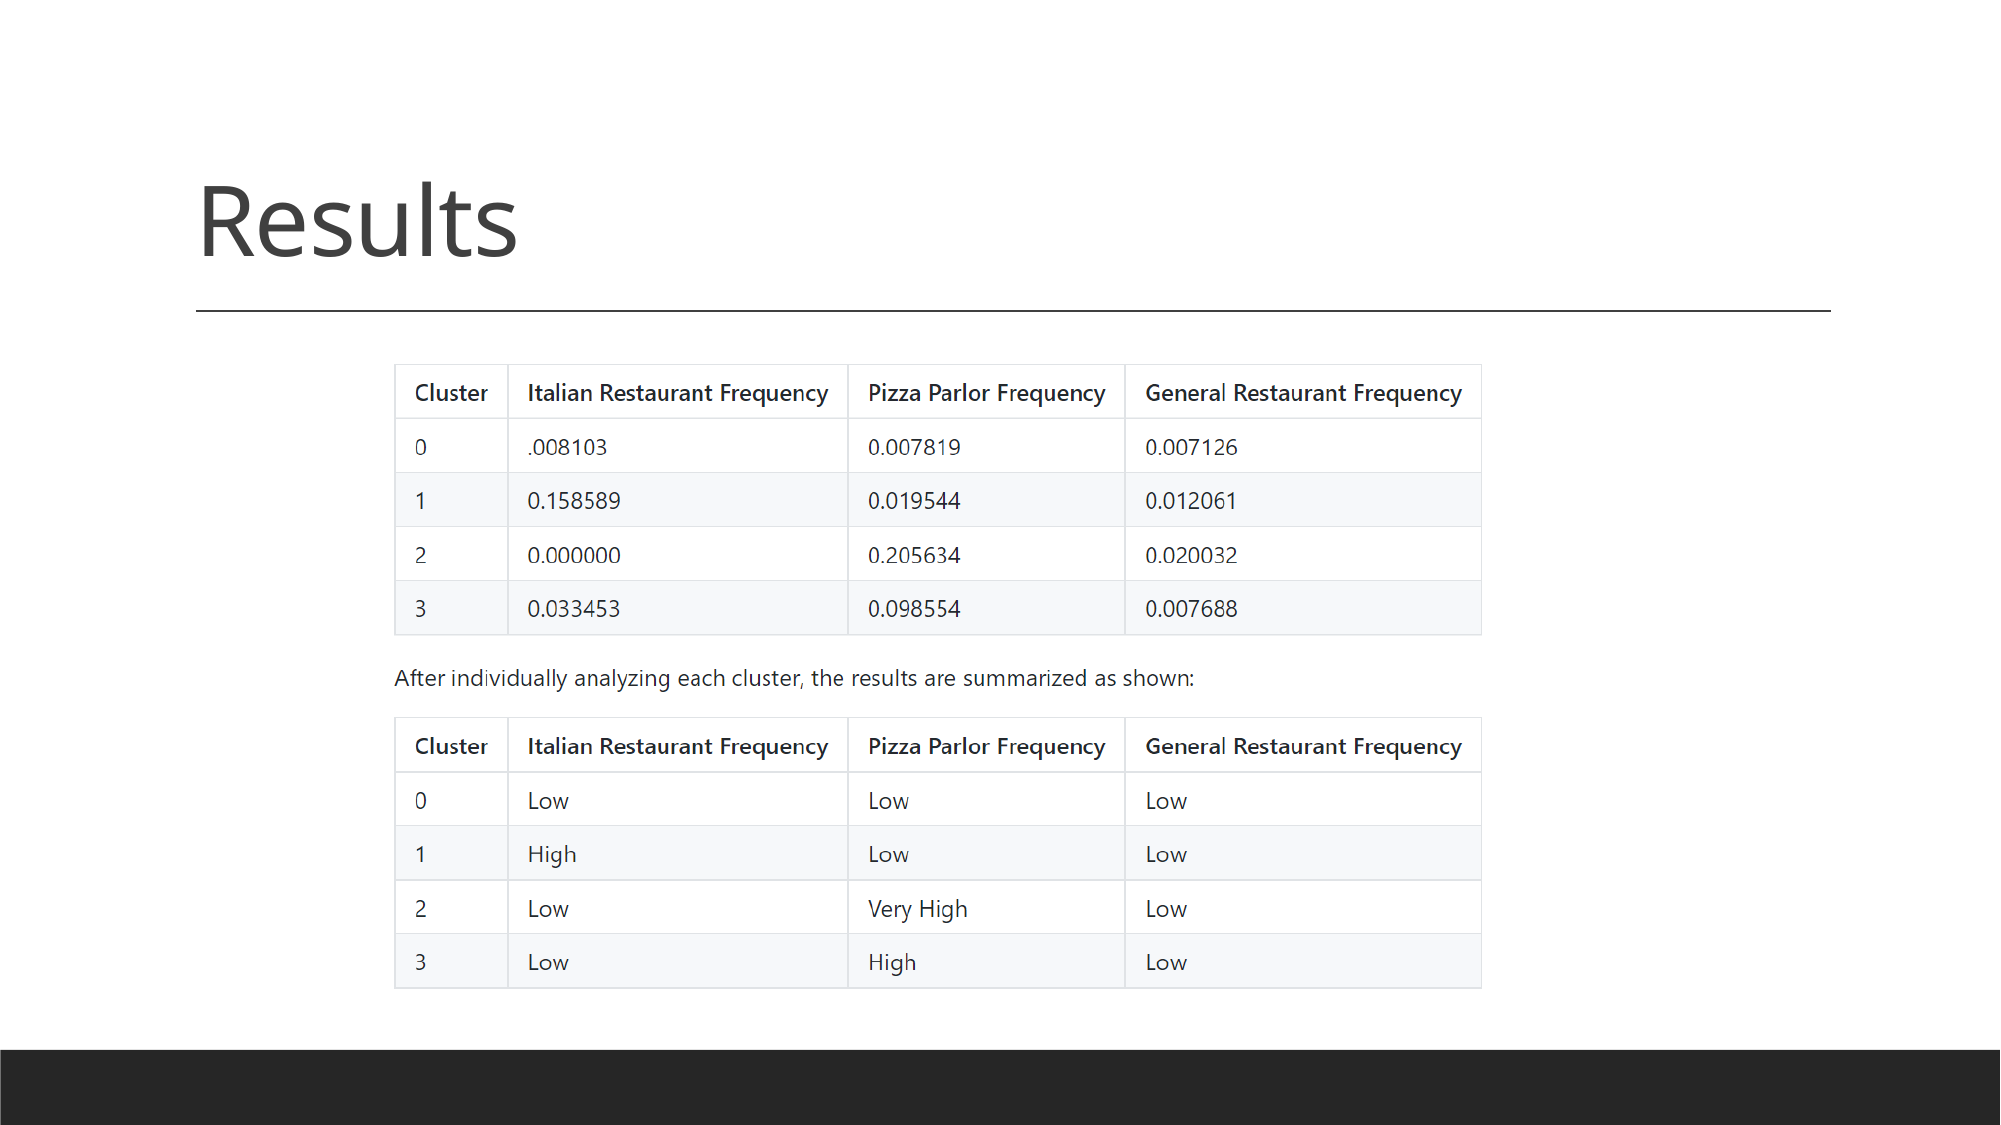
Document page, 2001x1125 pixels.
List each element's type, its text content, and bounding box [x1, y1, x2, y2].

picture [381, 345, 1539, 998]
title Results [180, 47, 1830, 285]
